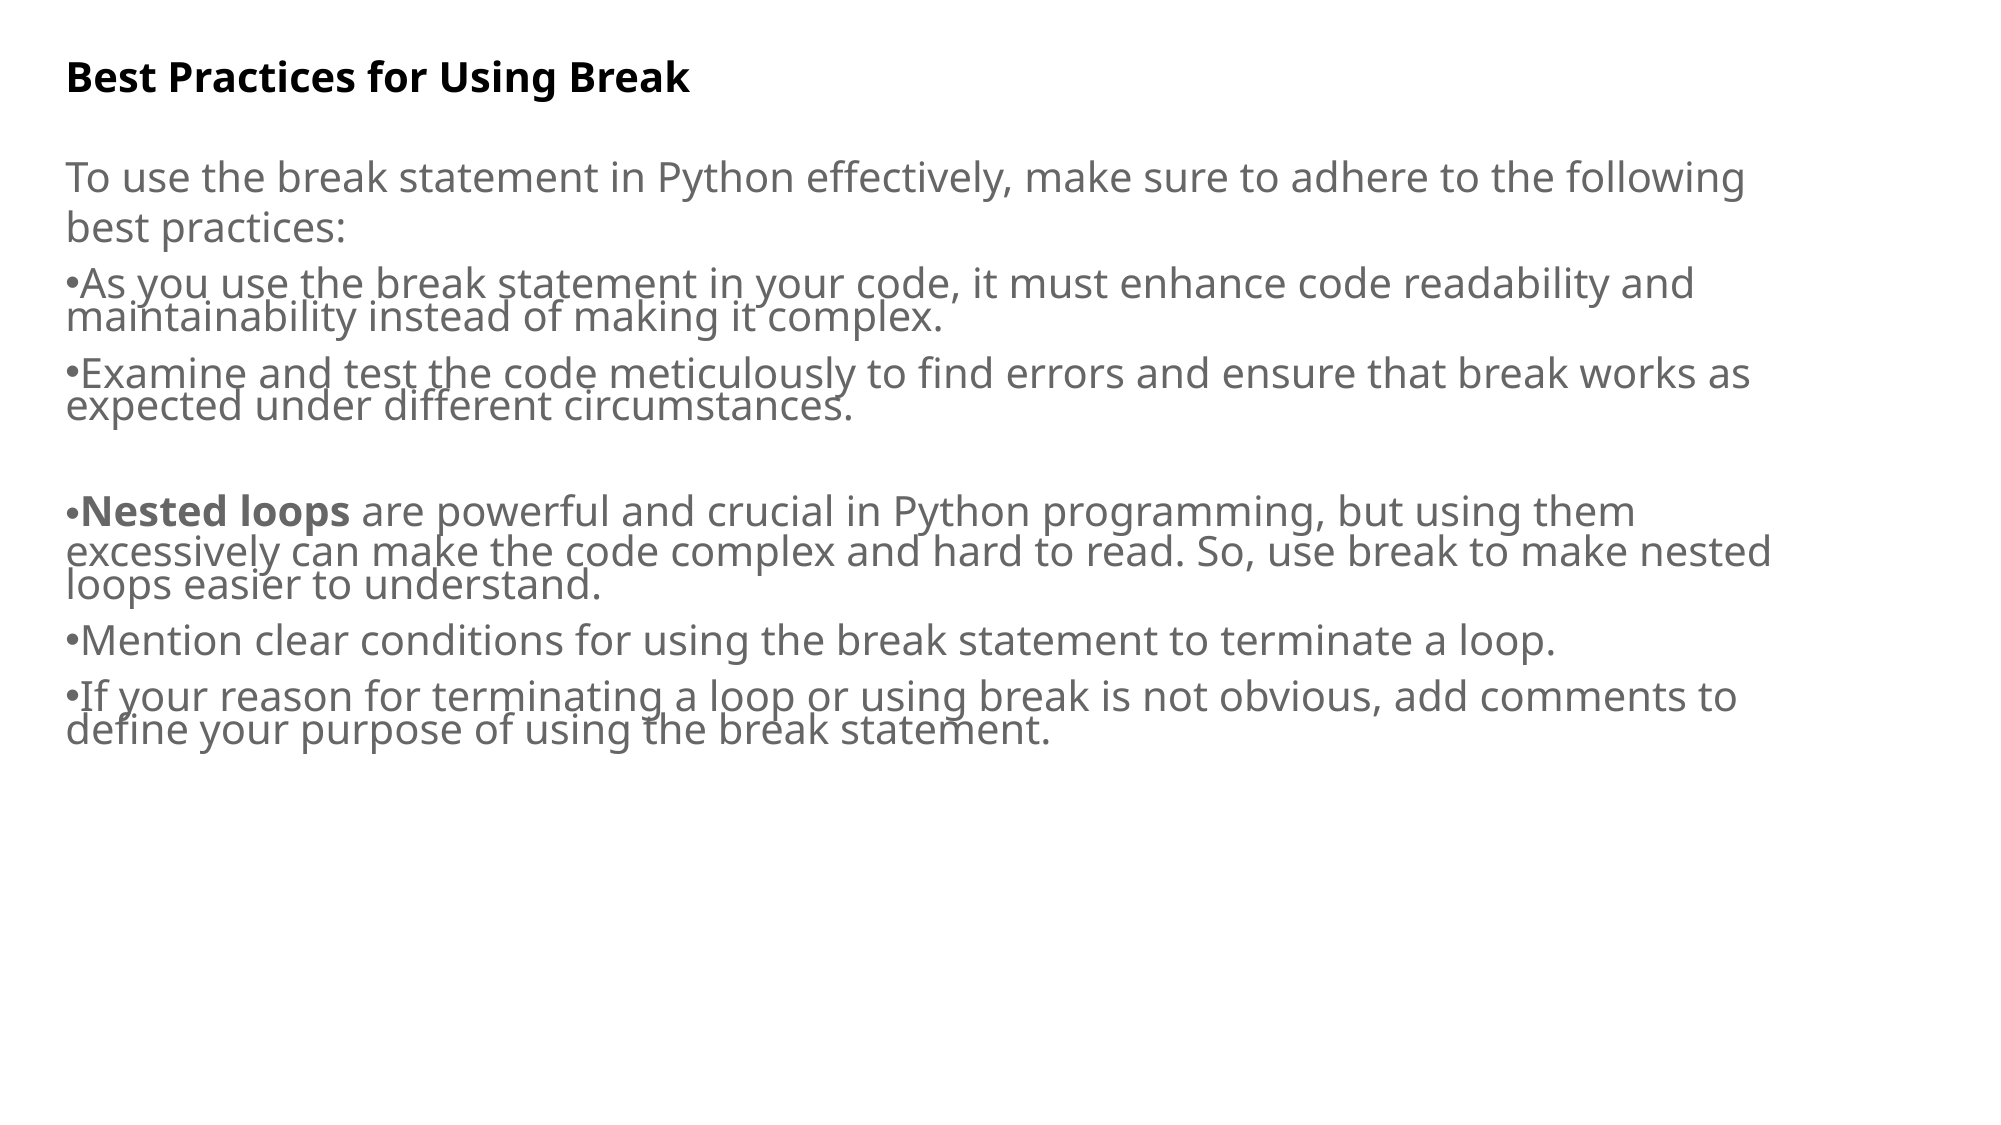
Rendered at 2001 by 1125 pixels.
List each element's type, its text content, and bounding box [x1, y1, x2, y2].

text_box Best Practices for Using Break To use the break statement in Python effectively, make sure to adhere to the following best practices: As you use the break statement in your code, it must enhance code readability and maintainability instead of making it complex. Examine and test the code meticulously to find errors and ensure that break works as expected under different circumstances. Nested loops are powerful and crucial in Python programming, but using them excessively can make the code complex and hard to read. So, use break to make nested loops easier to understand. Mention clear conditions for using the break statement to terminate a loop. If your reason for terminating a loop or using break is not obvious, add comments to define your purpose of using the break statement. [50, 43, 1856, 761]
